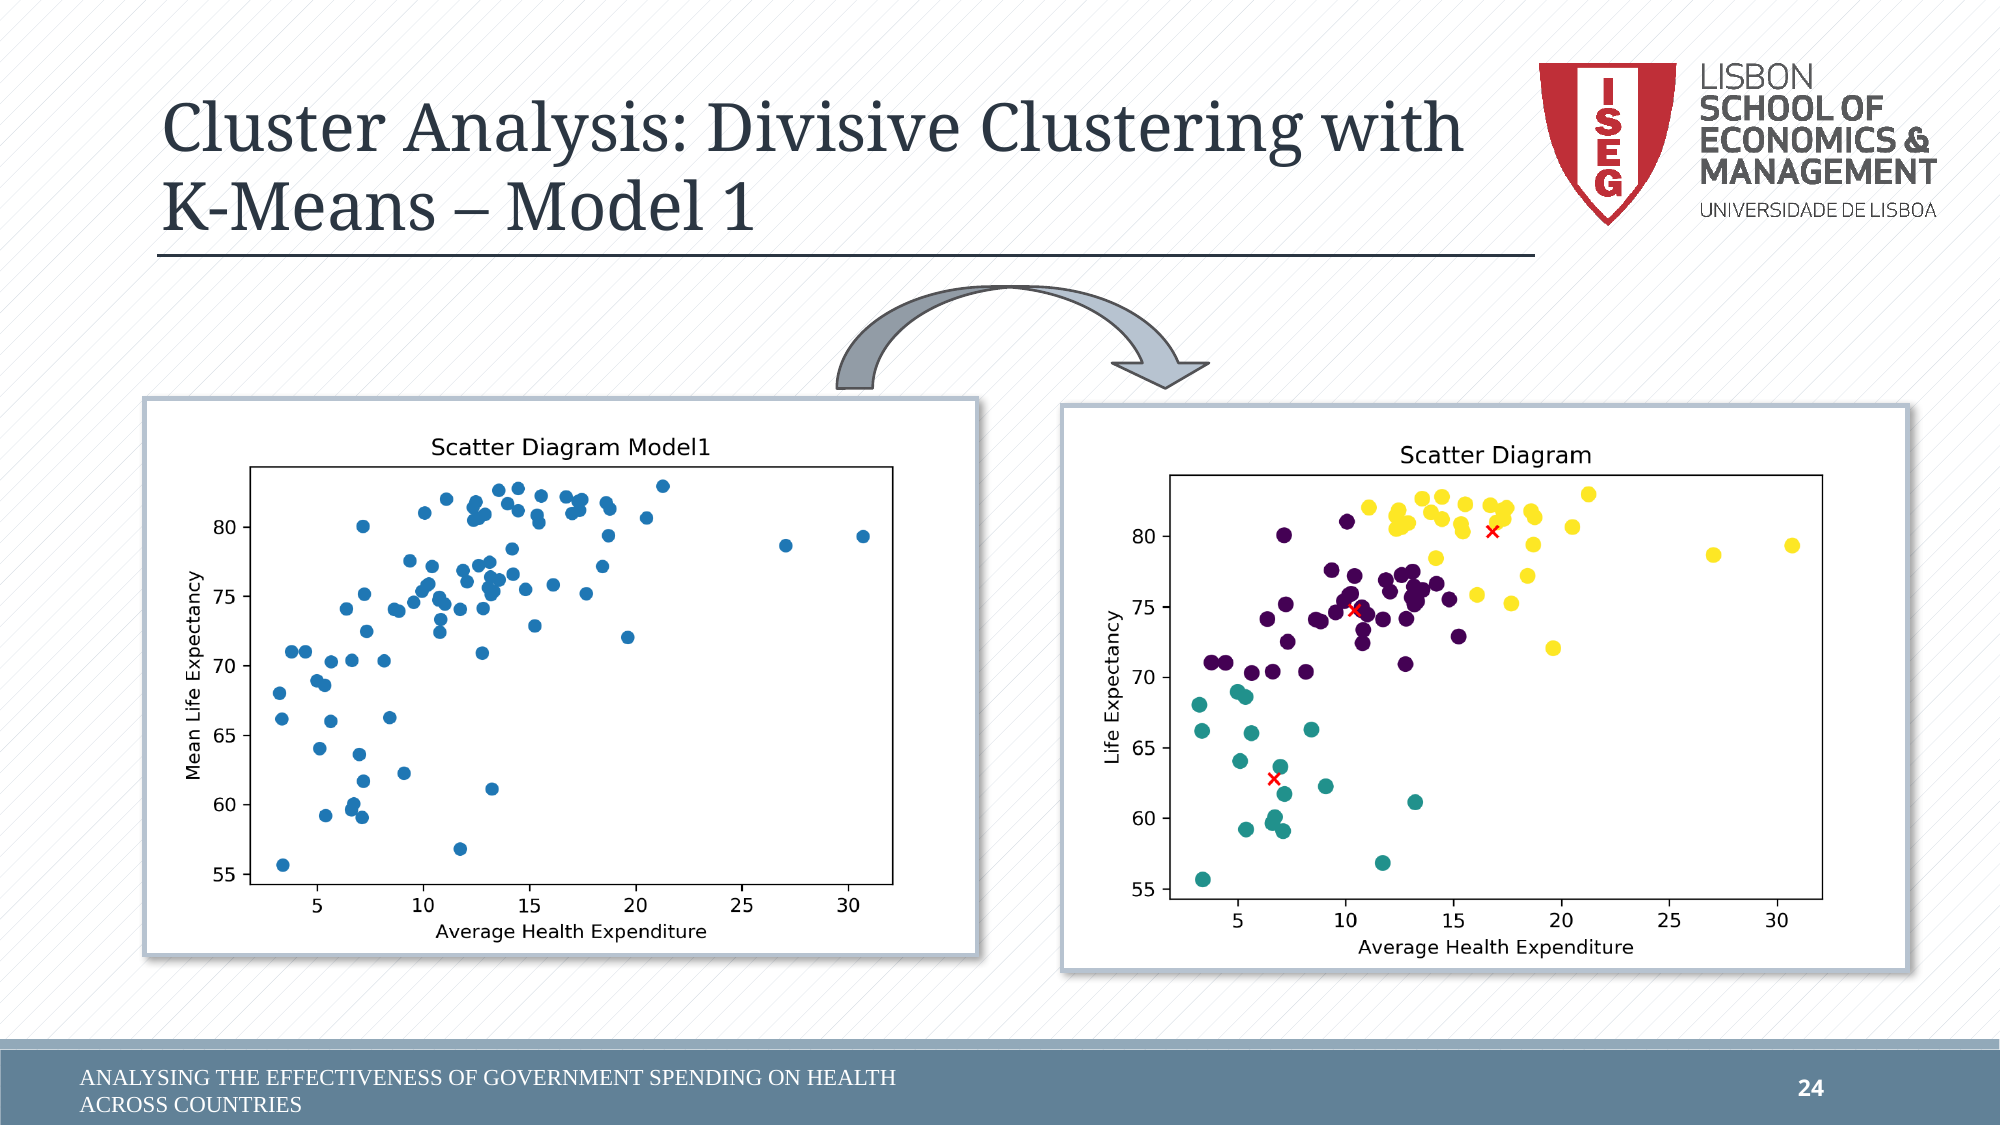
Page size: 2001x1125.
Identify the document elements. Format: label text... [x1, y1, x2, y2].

text_box Cluster Analysis: Divisive Clustering with K-Means – Model 1 [146, 76, 1503, 252]
text_box [835, 285, 1211, 390]
slide_number 24 [1624, 1059, 1840, 1120]
picture [1539, 63, 1938, 227]
picture [1063, 407, 1906, 969]
footer Analysing the Effectiveness of Government Spending on Health across Countries [64, 1059, 984, 1120]
picture [146, 400, 976, 954]
